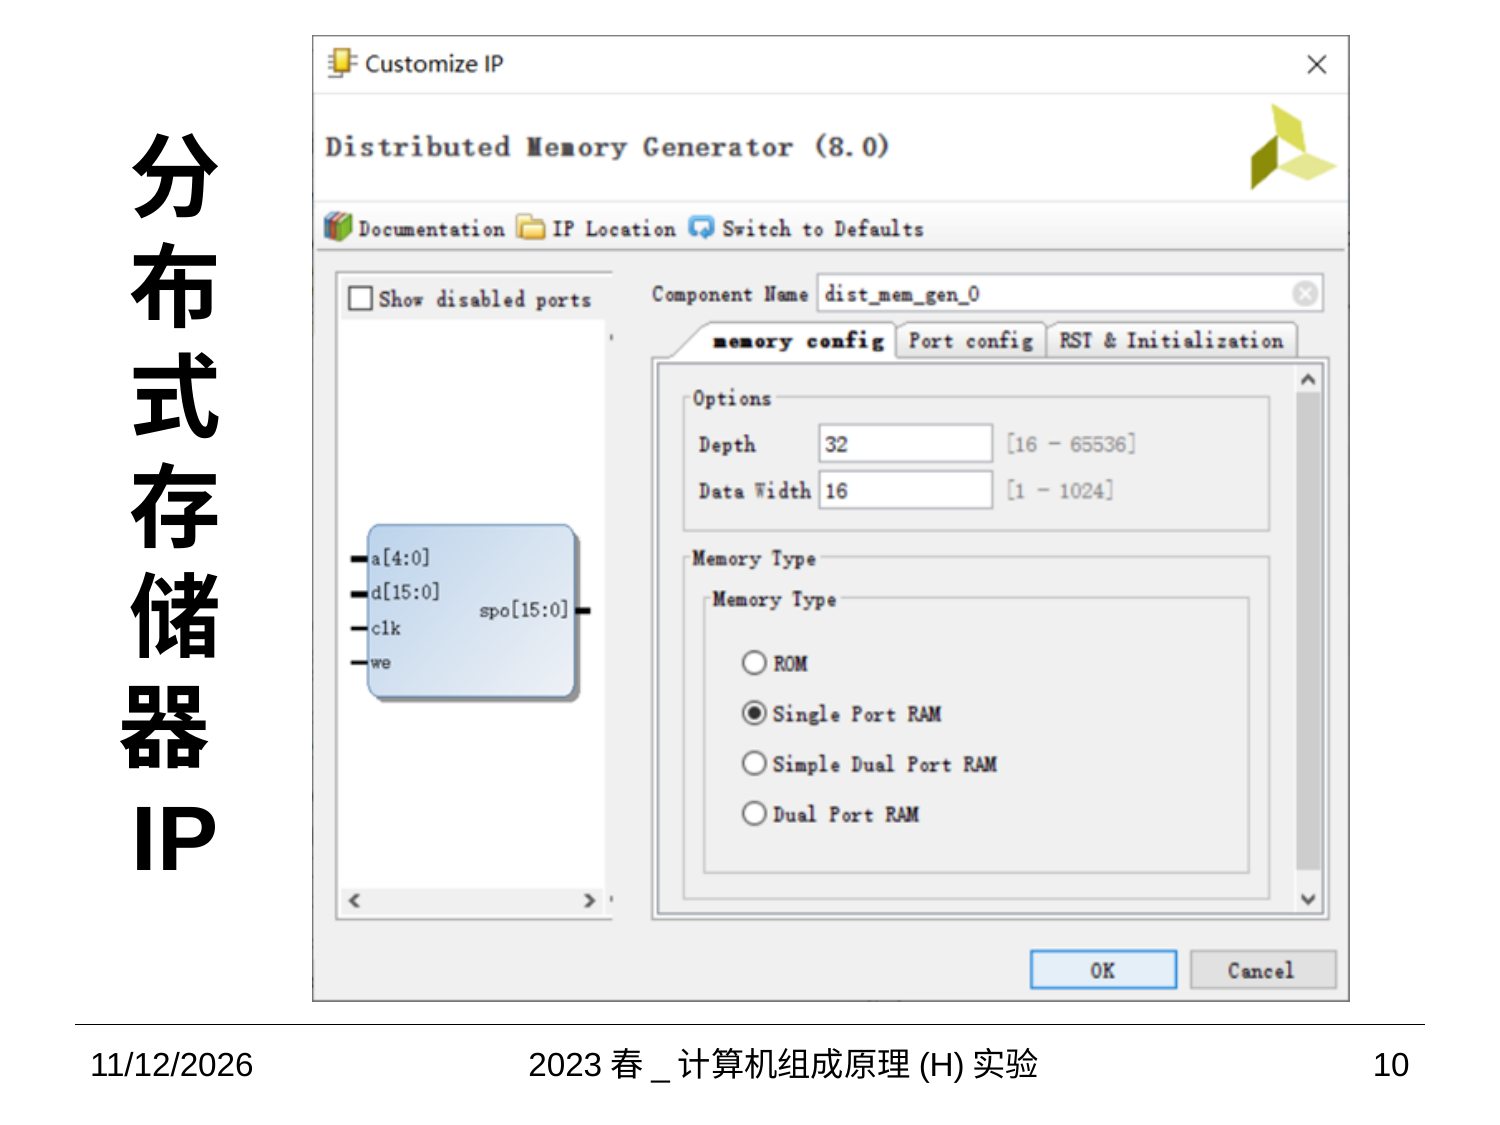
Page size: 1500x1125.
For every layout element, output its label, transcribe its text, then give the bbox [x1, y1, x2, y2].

title 分布式存储器IP [75, 45, 275, 963]
picture [312, 35, 1351, 1003]
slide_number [74, 1024, 426, 1103]
footer 2023春_计算机组成原理(H)实验 [426, 1024, 1149, 1103]
slide_number 10 [1149, 1024, 1426, 1103]
